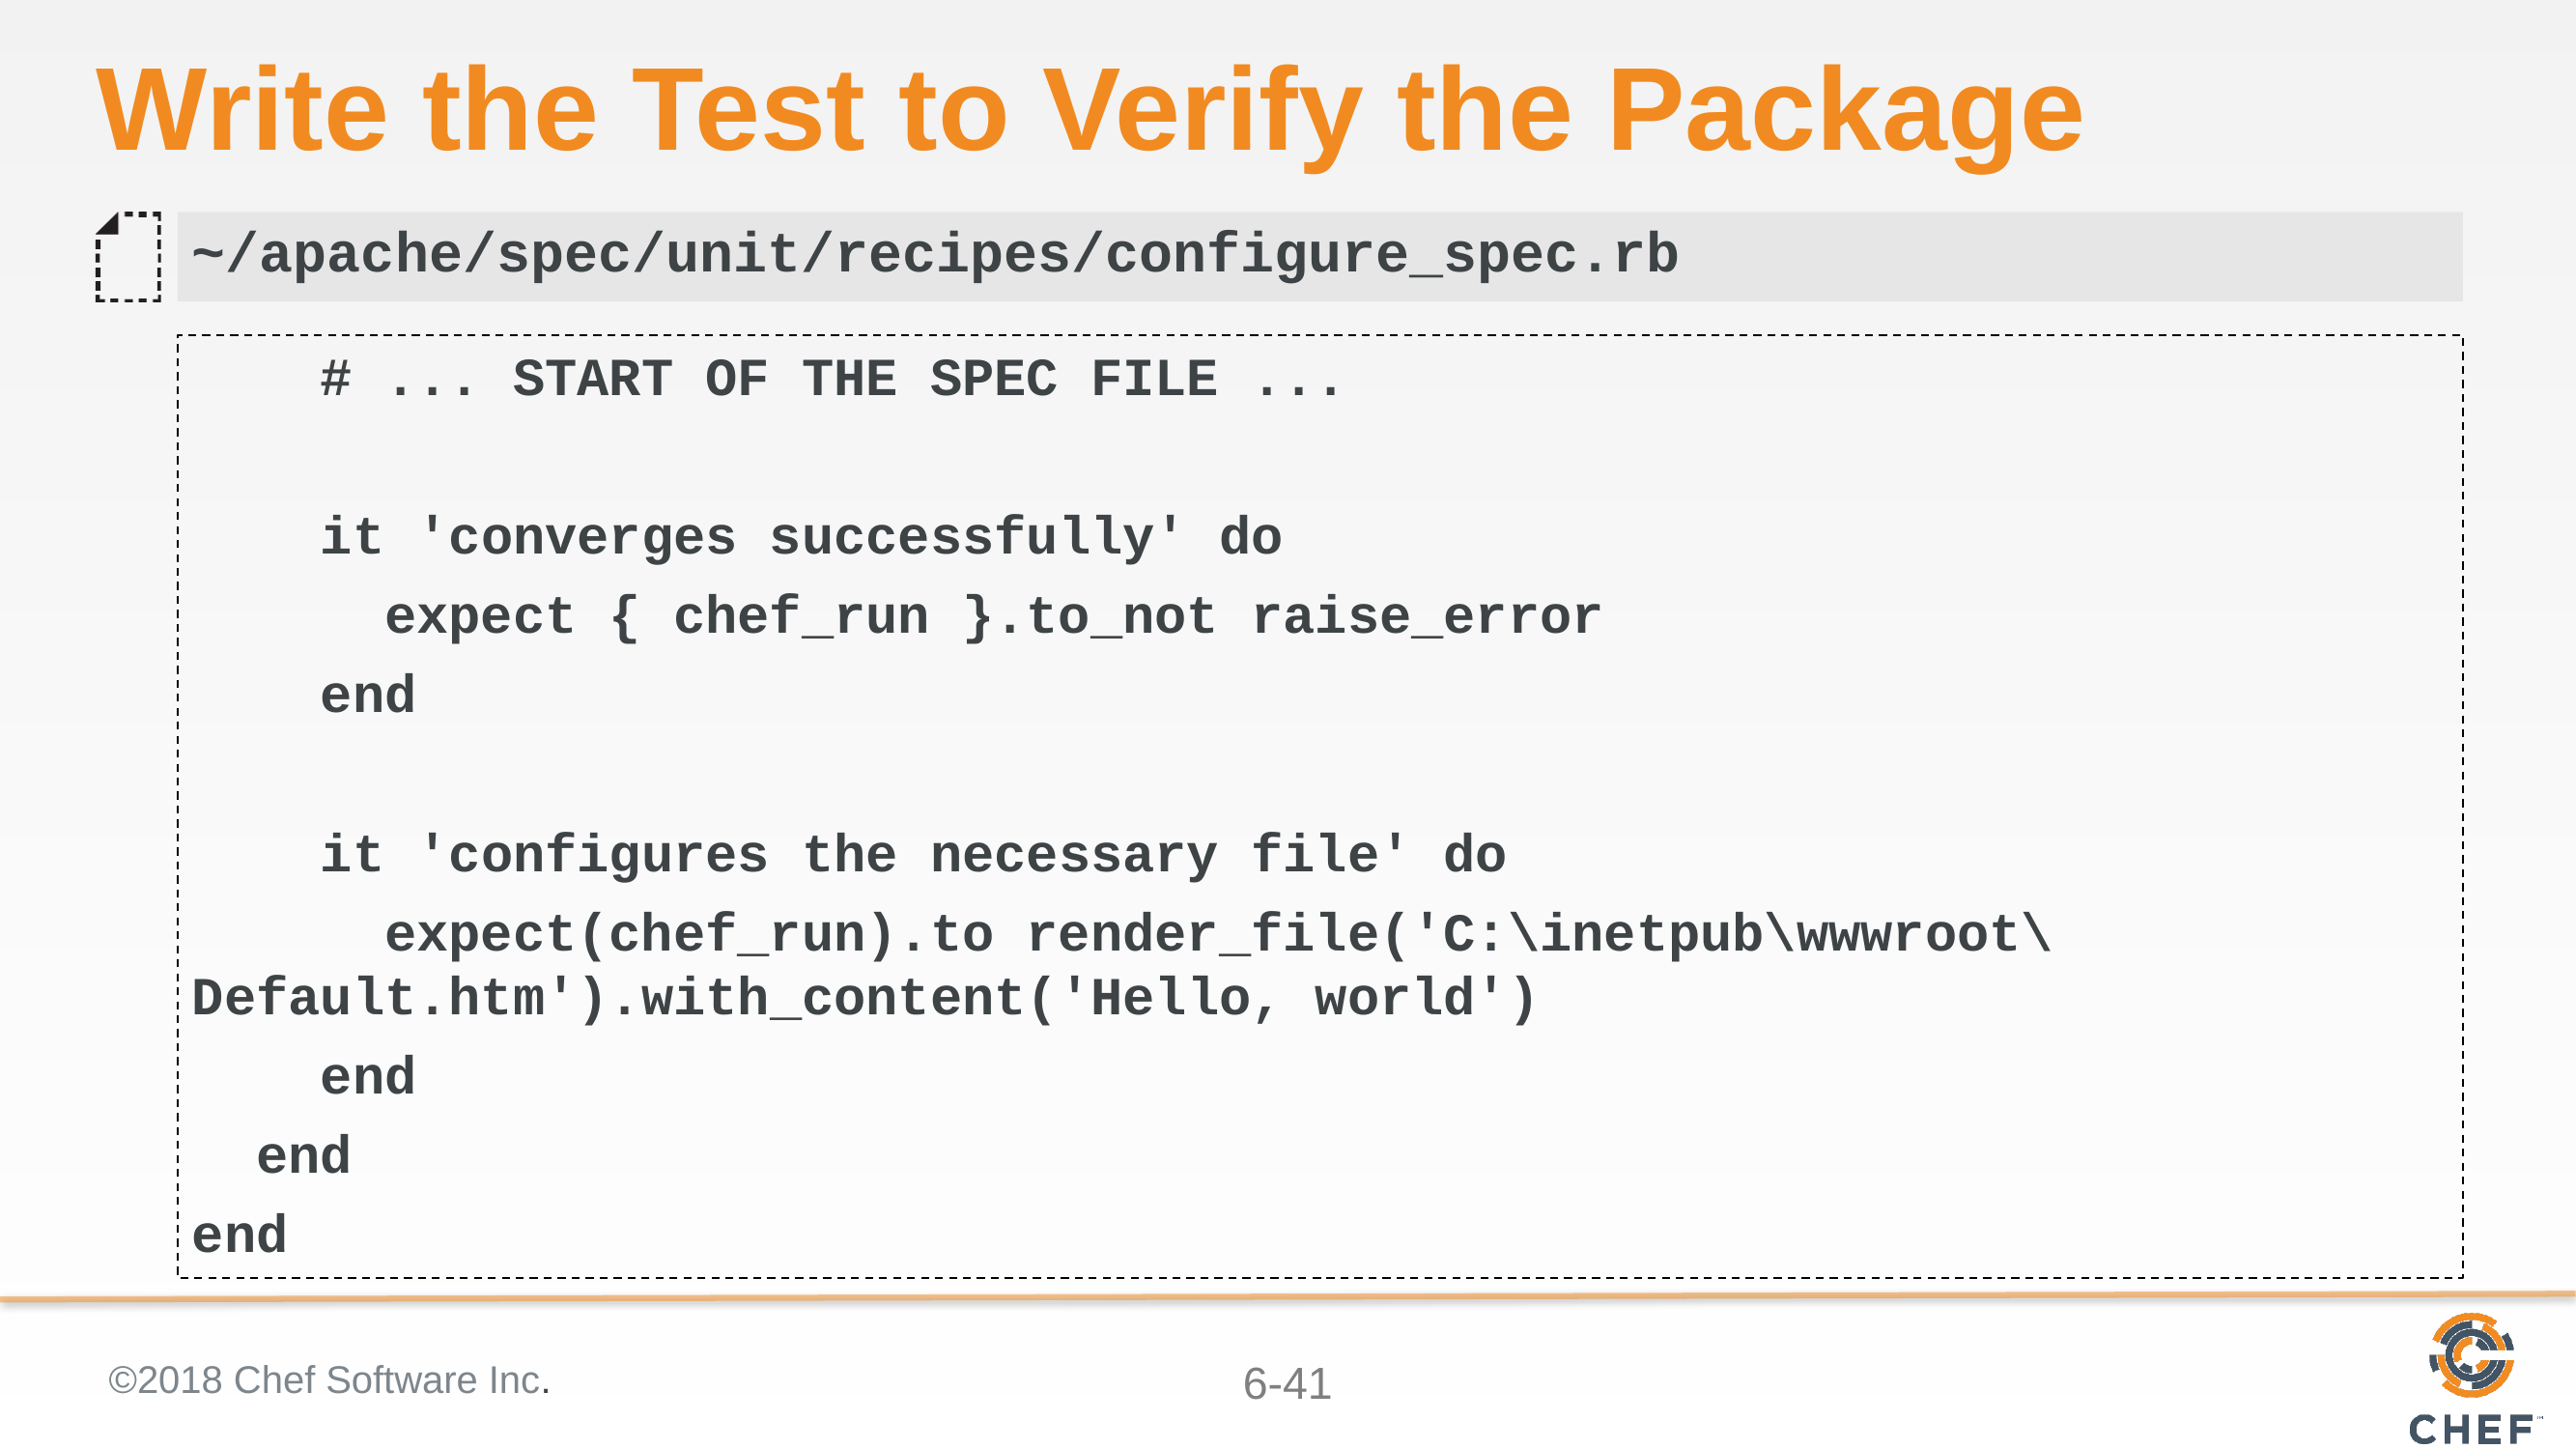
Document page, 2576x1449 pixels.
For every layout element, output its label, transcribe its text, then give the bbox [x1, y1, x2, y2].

picture [2399, 1297, 2551, 1449]
list # ... START OF THE SPEC FILE ... it 'converges successfully' do expect { chef_run }.to_not raise_error end it 'configures the necessary file' do expect(chef_run).to render_file('C:\inetpub\wwwroot\Default.htm').with_content('Hello, world') end end end [177, 334, 2464, 1279]
title Write the Test to Verify the Package [96, 48, 2463, 180]
list ~/apache/spec/unit/recipes/configure_spec.rb [177, 212, 2463, 302]
